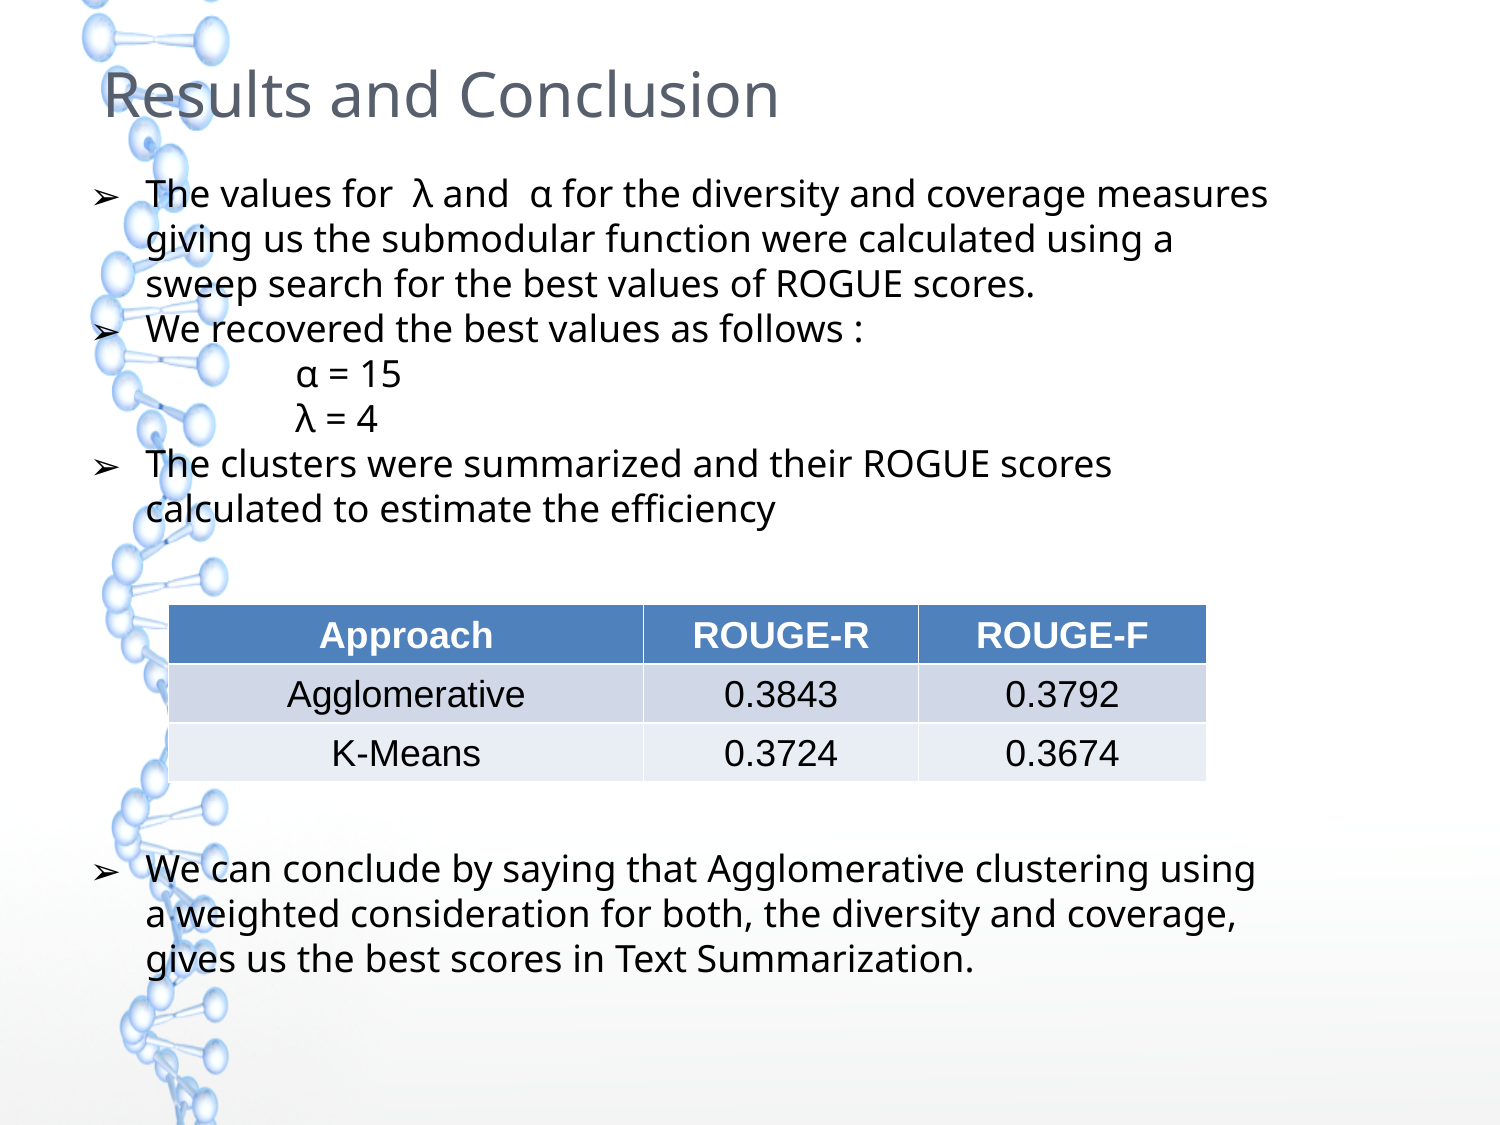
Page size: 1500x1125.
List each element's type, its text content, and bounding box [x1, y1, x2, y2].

table_cell Agglomerative [169, 665, 643, 722]
text_box The values for λ and α for the diversity and coverage measures giving us the submodular function were calculated using a sweep search for the best values of ROGUE scores. We recovered the best values as follows : α = 15 λ = 4 The clusters were summarized and their ROGUE scores calculated to estimate the efficiency We can conclude by saying that Agglomerative clustering using a weighted consideration for both, the diversity and coverage, gives us the best scores in Text Summarization. [75, 162, 1300, 1063]
table_cell 0.3843 [644, 665, 918, 722]
table_cell K-Means [169, 724, 643, 781]
table_cell 0.3792 [919, 665, 1206, 722]
table_header ROUGE-R [644, 605, 918, 663]
picture [0, 0, 1500, 1125]
text_box Results and Conclusion [87, 24, 1313, 138]
table_cell 0.3724 [644, 724, 918, 781]
table_header Approach [169, 605, 643, 663]
table_header ROUGE-F [919, 605, 1206, 663]
table_cell 0.3674 [919, 724, 1206, 781]
